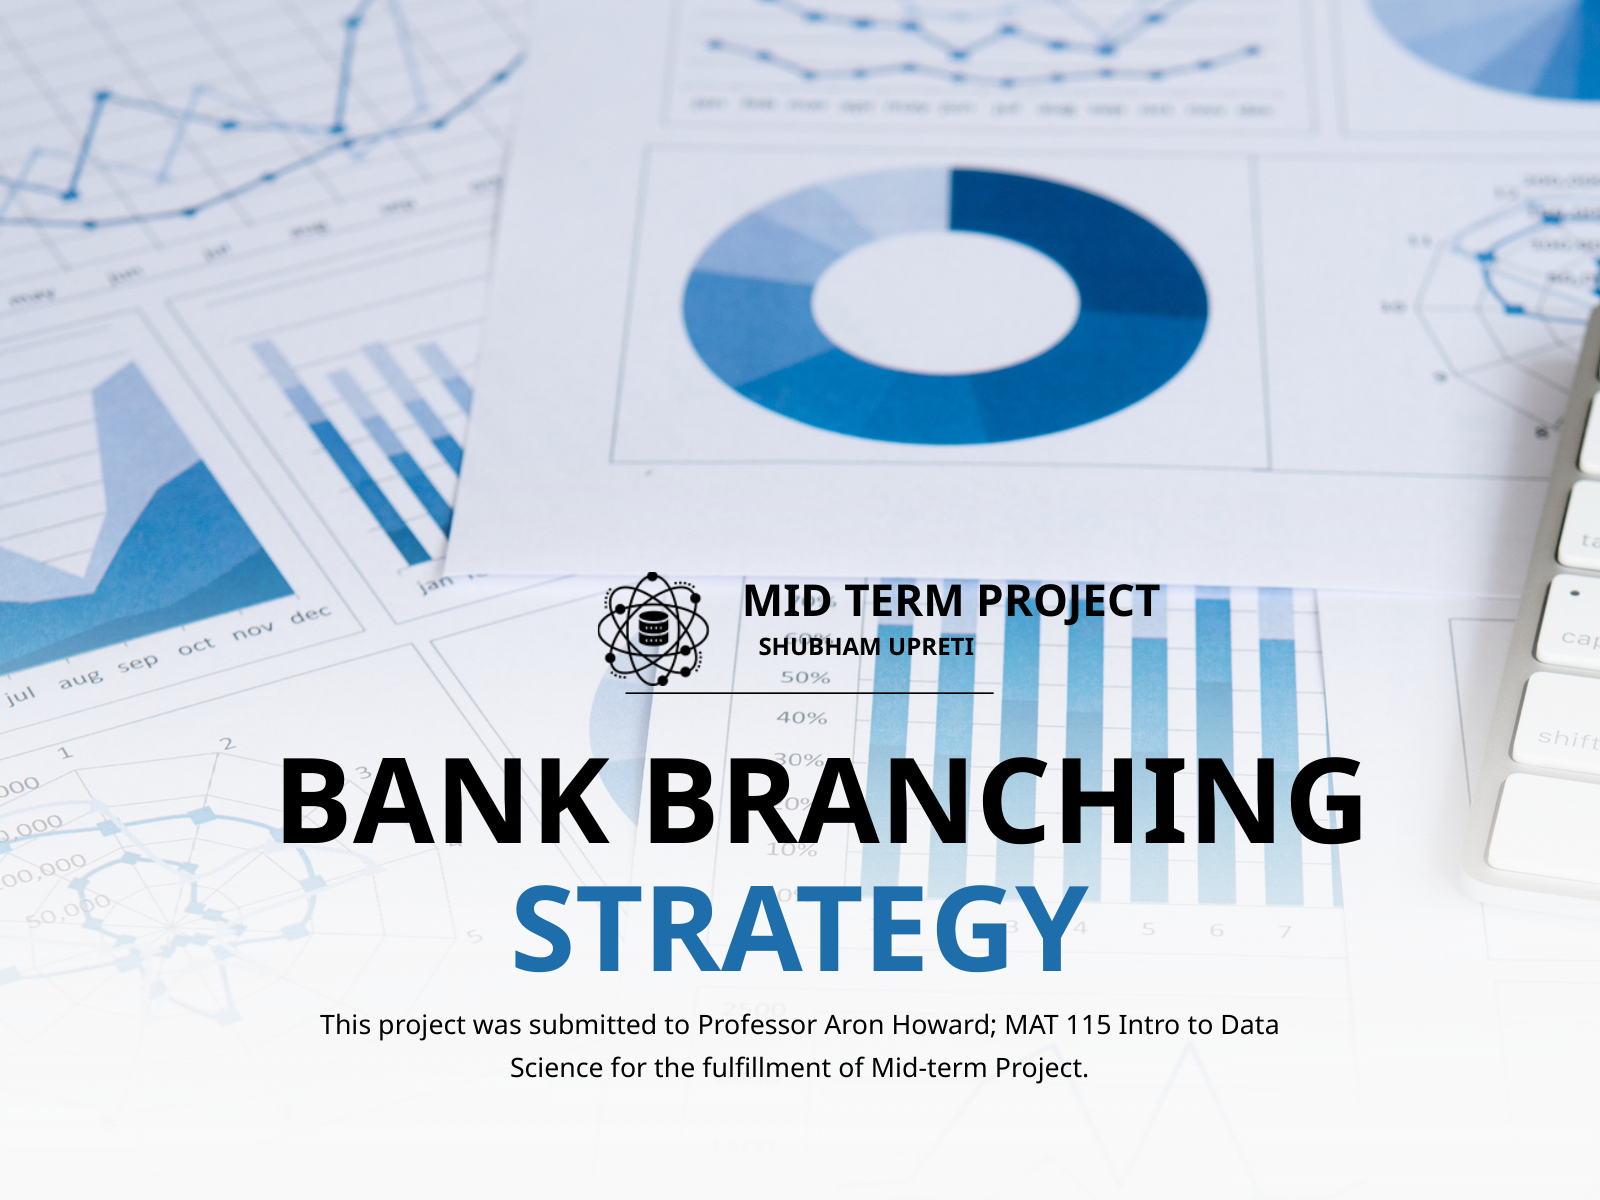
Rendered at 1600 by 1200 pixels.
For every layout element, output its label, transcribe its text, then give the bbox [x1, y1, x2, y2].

text_box STRATEGY [319, 855, 1281, 996]
text_box This project was submitted to Professor Aron Howard; MAT 115 Intro to Data Science for the fulfillment of Mid-term Project. [282, 997, 1318, 1083]
text_box [0, 427, 1600, 1200]
text_box SHUBHAM UPRETI [758, 632, 1031, 661]
text_box [597, 572, 710, 686]
text_box [0, 0, 1600, 427]
text_box MID TERM PROJECT [741, 573, 1203, 626]
text_box BANK BRANCHING [90, 727, 1555, 868]
